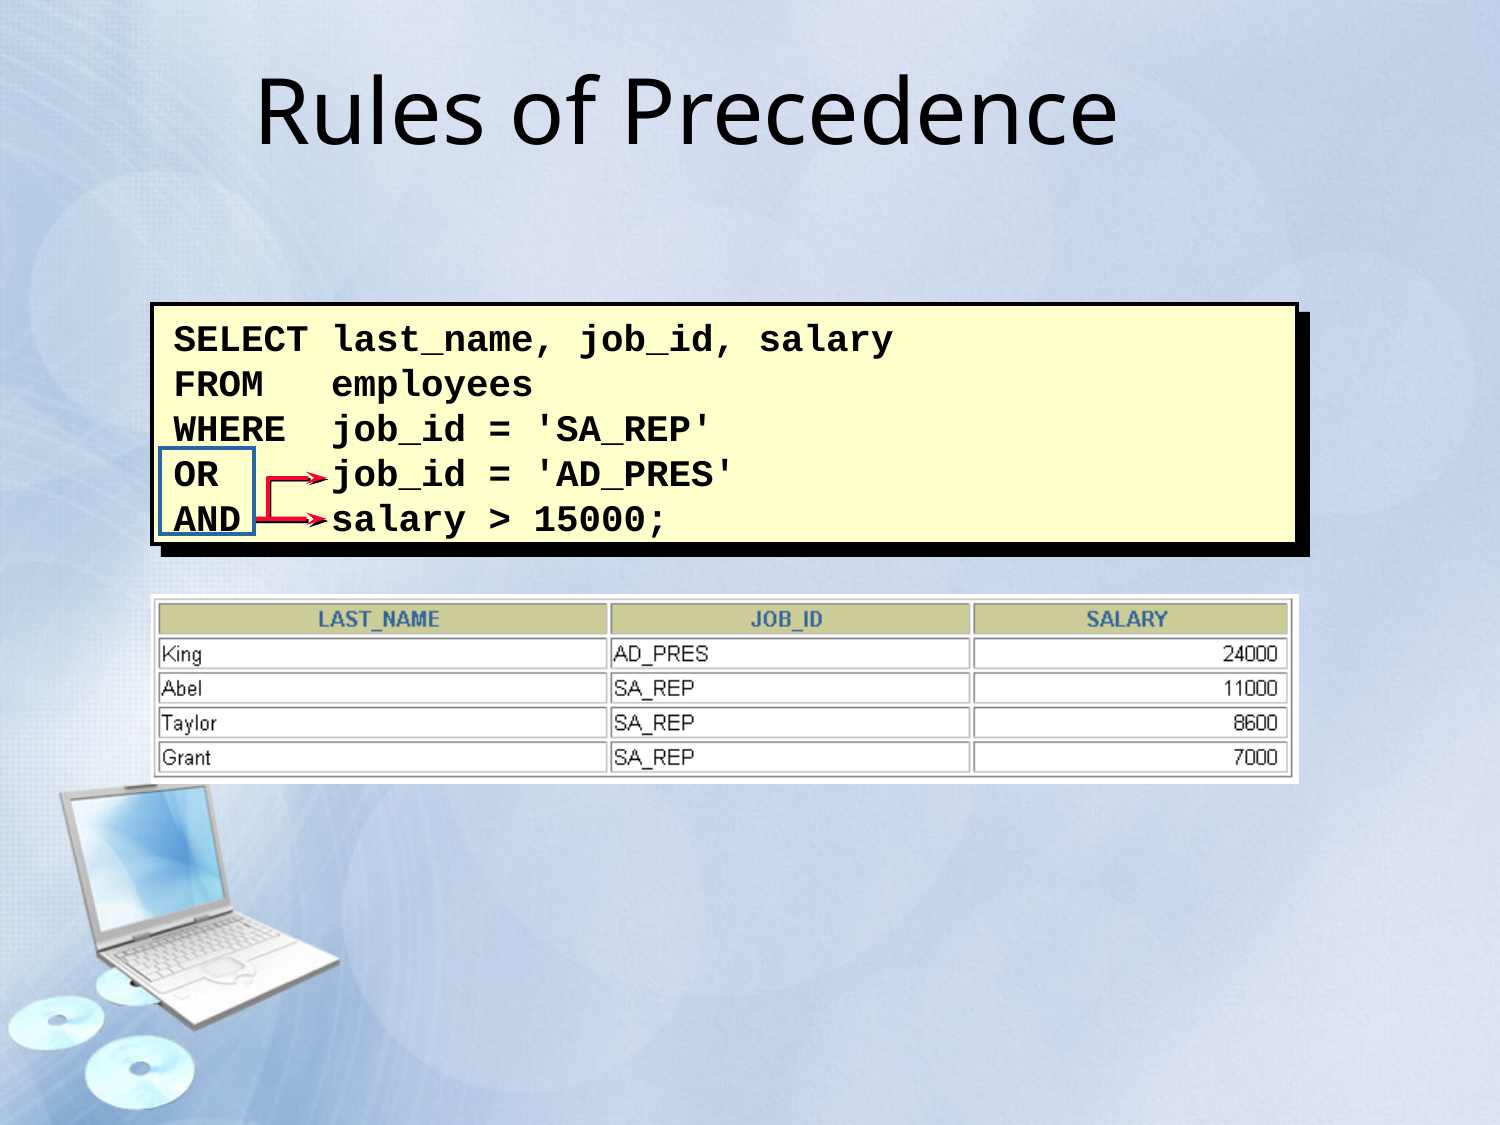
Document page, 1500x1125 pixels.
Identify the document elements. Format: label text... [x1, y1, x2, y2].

text_box [267, 471, 327, 516]
text_box [151, 303, 1298, 544]
picture [0, 0, 1500, 1125]
text_box SELECT last_name, job_id, salary FROM employees WHERE job_id = 'SA_REP' OR job_id = 'AD_PRES' AND salary > 15000; [158, 304, 1123, 549]
text_box [306, 512, 327, 526]
text_box [159, 447, 254, 534]
title Rules of Precedence [238, 45, 1491, 233]
